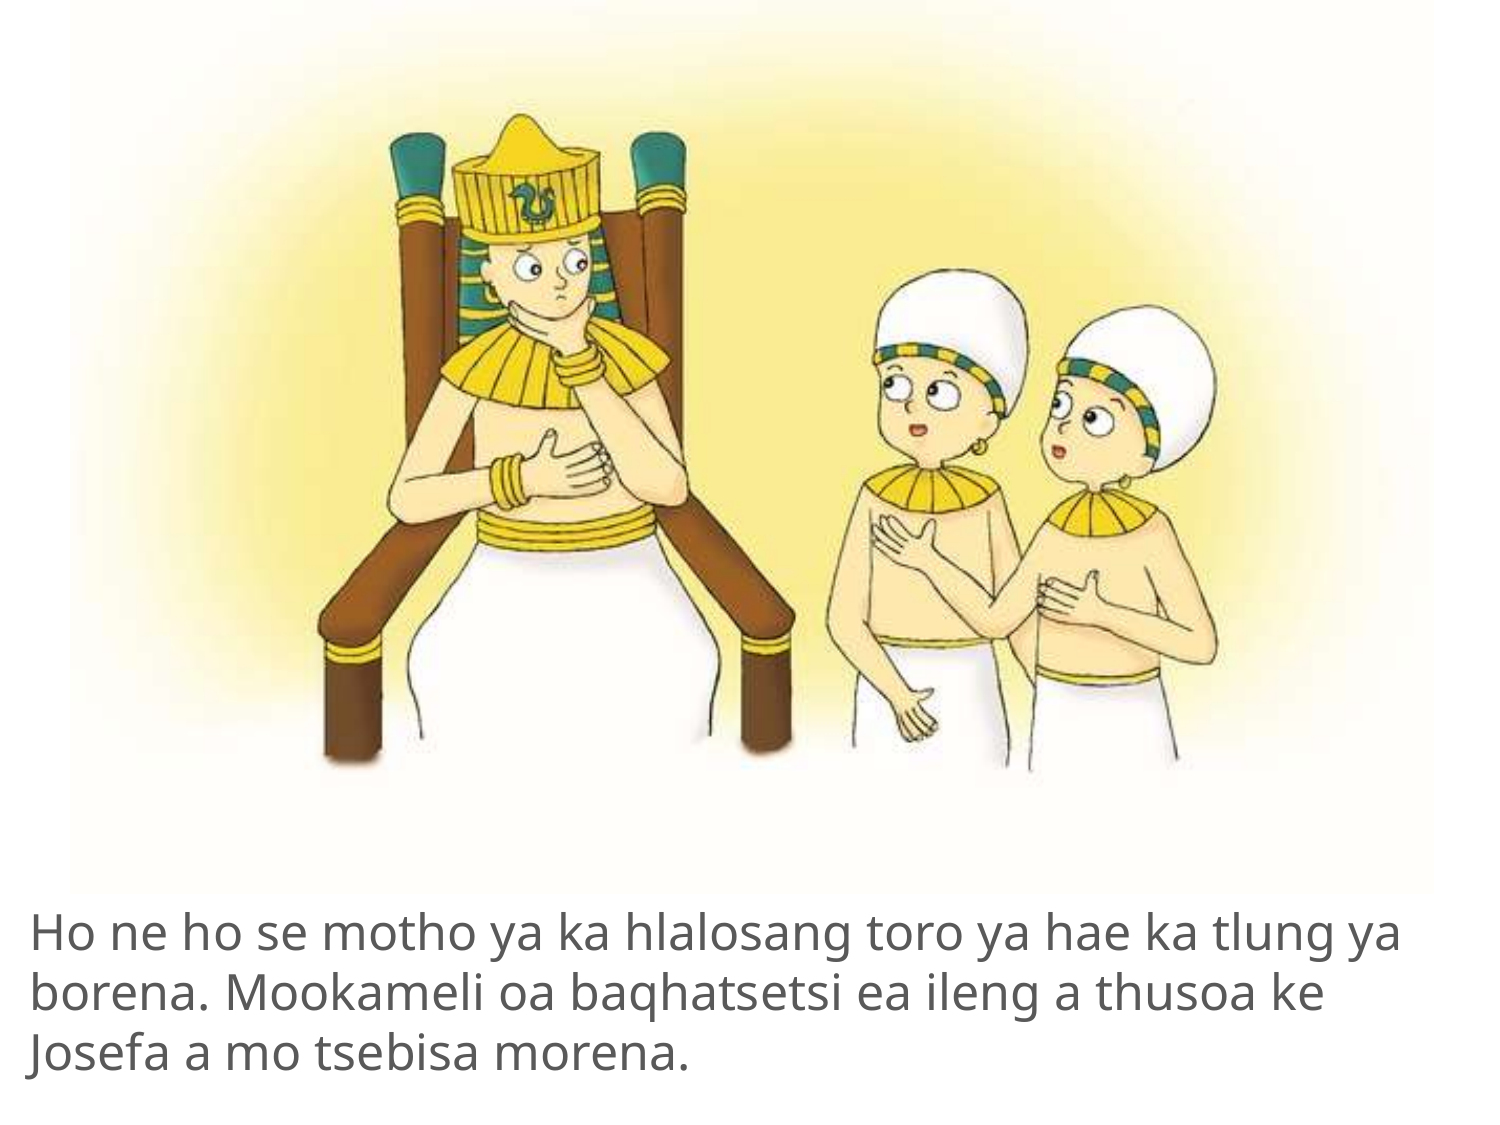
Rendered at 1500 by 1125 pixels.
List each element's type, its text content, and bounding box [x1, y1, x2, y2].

text_box Ho ne ho se motho ya ka hlalosang toro ya hae ka tlung ya borena. Mookameli oa baqhatsetsi ea ileng a thusoa ke Josefa a mo tsebisa morena. [14, 893, 1486, 1088]
picture [69, 0, 1435, 894]
